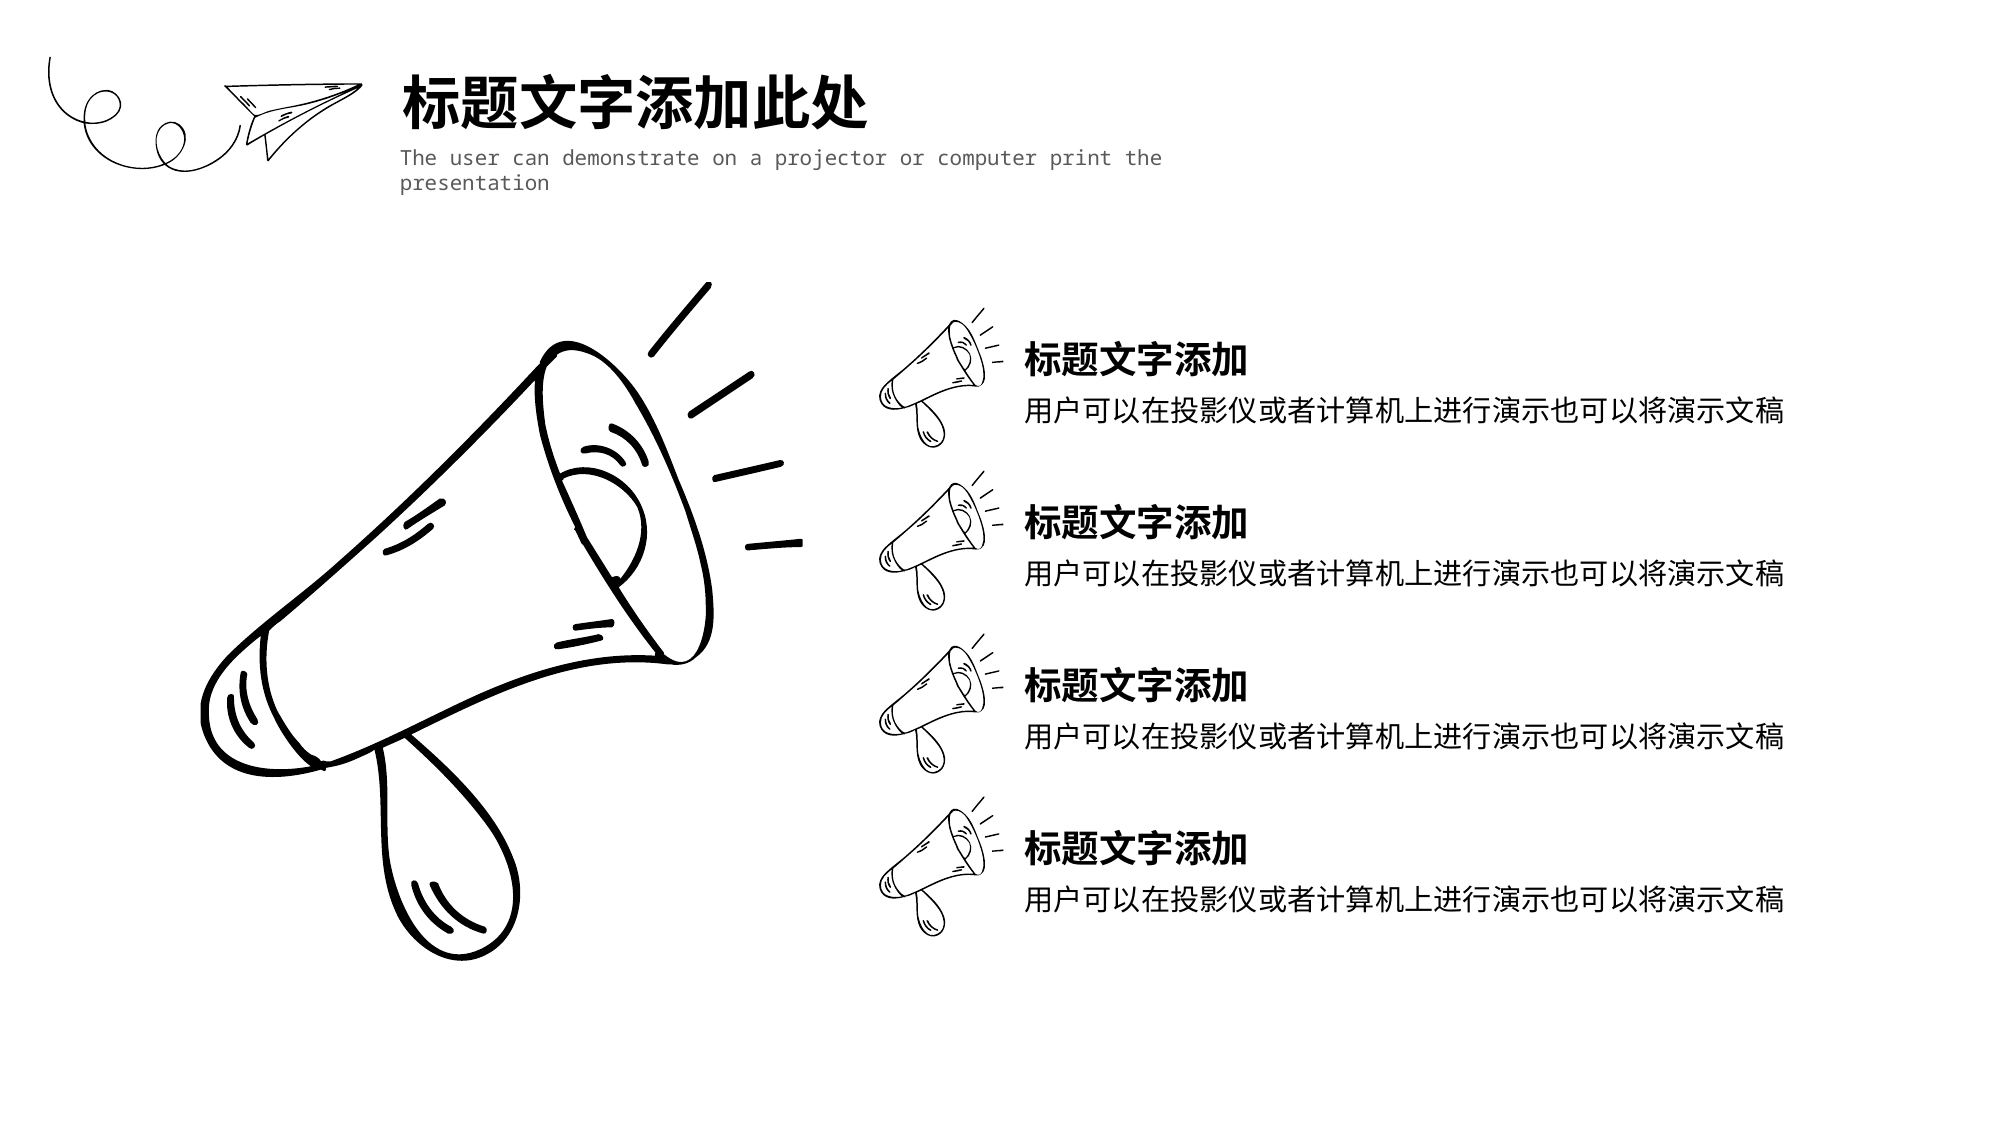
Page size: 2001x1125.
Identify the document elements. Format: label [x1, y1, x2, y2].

text_box [385, 58, 1186, 178]
picture [47, 56, 363, 172]
text_box [879, 307, 1839, 448]
text_box [879, 470, 1839, 611]
picture [200, 282, 803, 961]
text_box [879, 633, 1839, 774]
text_box [879, 796, 1839, 937]
